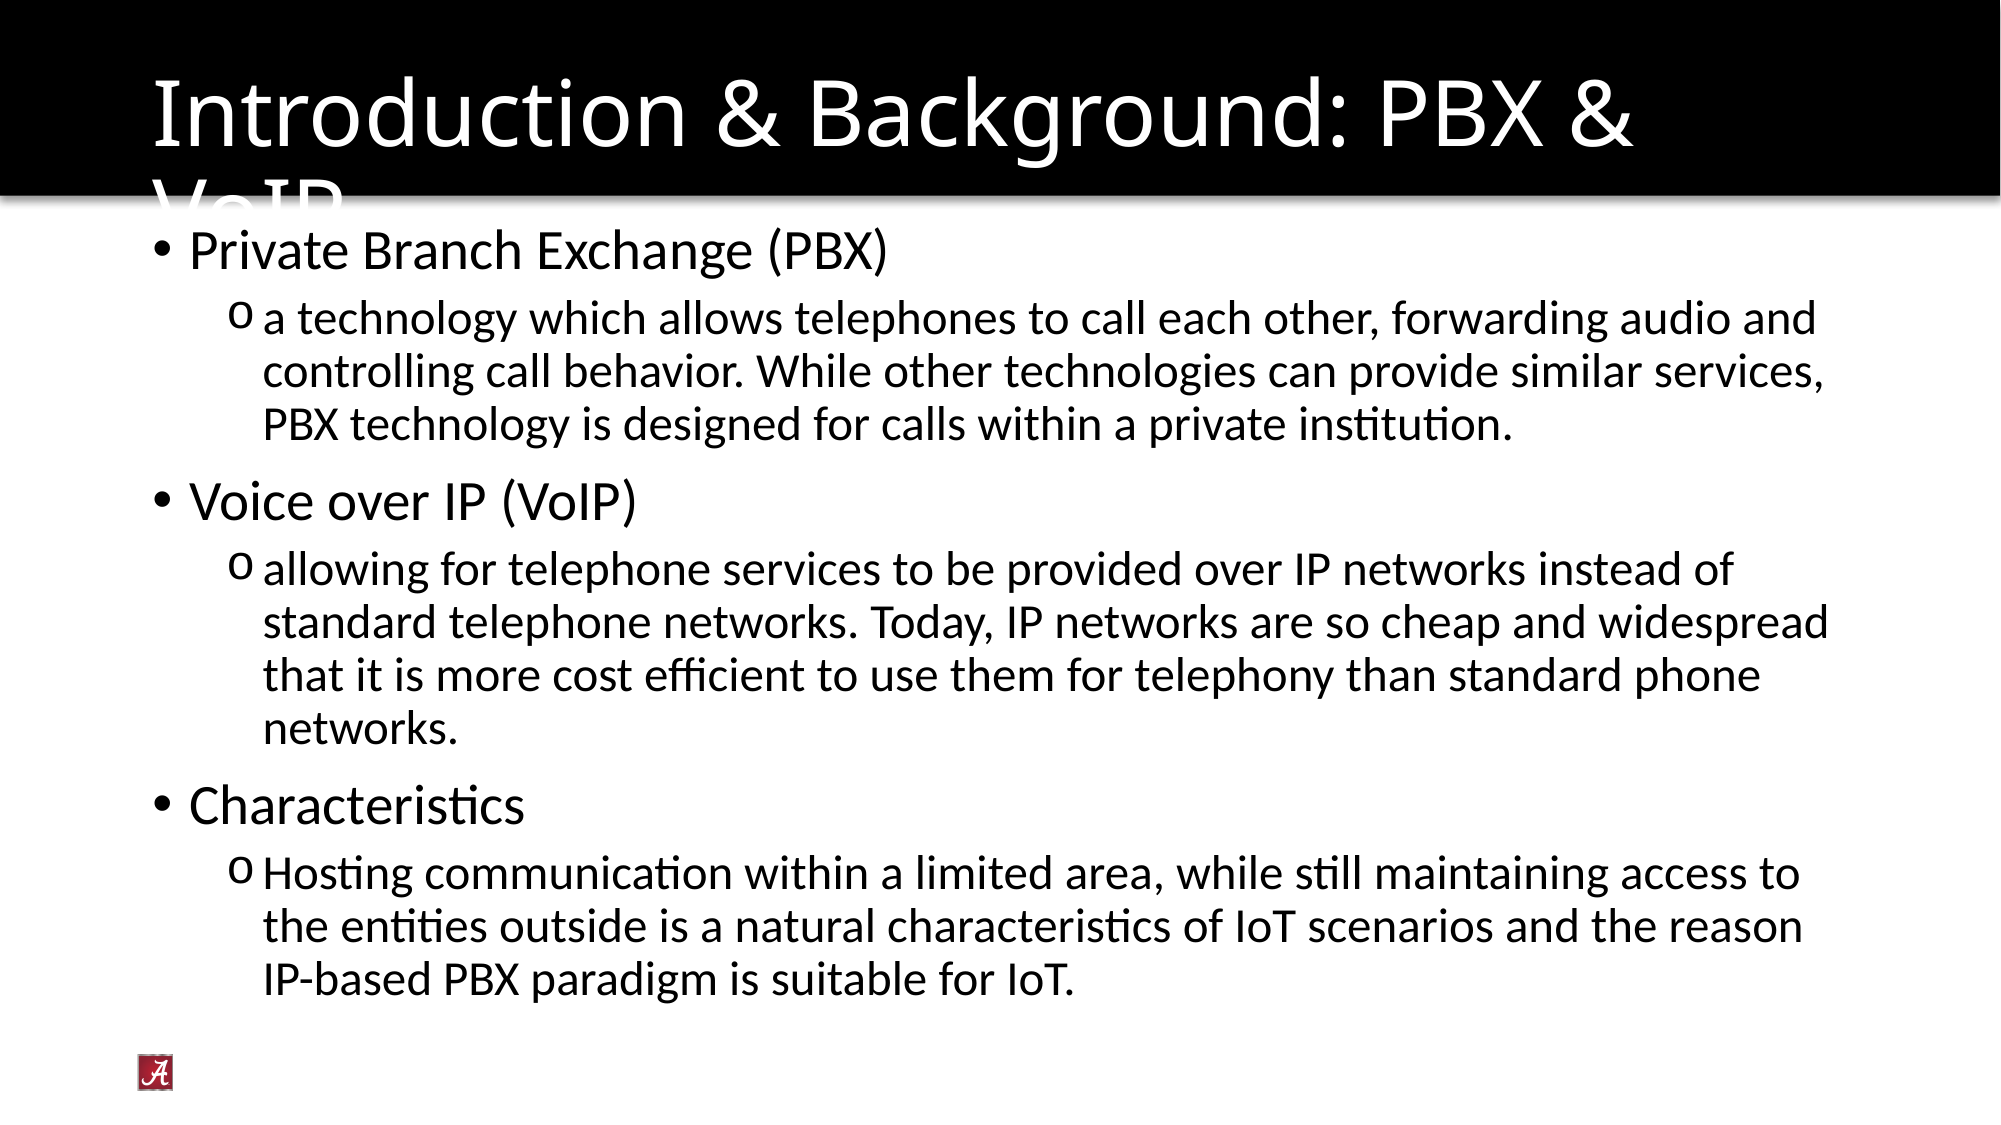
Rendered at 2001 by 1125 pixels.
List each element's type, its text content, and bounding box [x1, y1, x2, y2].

list Private Branch Exchange (PBX) a technology which allows telephones to call each other, forwarding audio and controlling call behavior. While other technologies can provide similar services, PBX technology is designed for calls within a private institution. Voice over IP (VoIP) allowing for telephone services to be provided over IP networks instead of standard telephone networks. Today, IP networks are so cheap and widespread that it is more cost efficient to use them for telephony than standard phone networks. Characteristics Hosting communication within a limited area, while still maintaining access to the entities outside is a natural characteristics of IoT scenarios and the reason IP-based PBX paradigm is suitable for IoT. [137, 212, 1863, 1014]
title Introduction & Background: PBX & VoIP [137, 59, 1863, 196]
